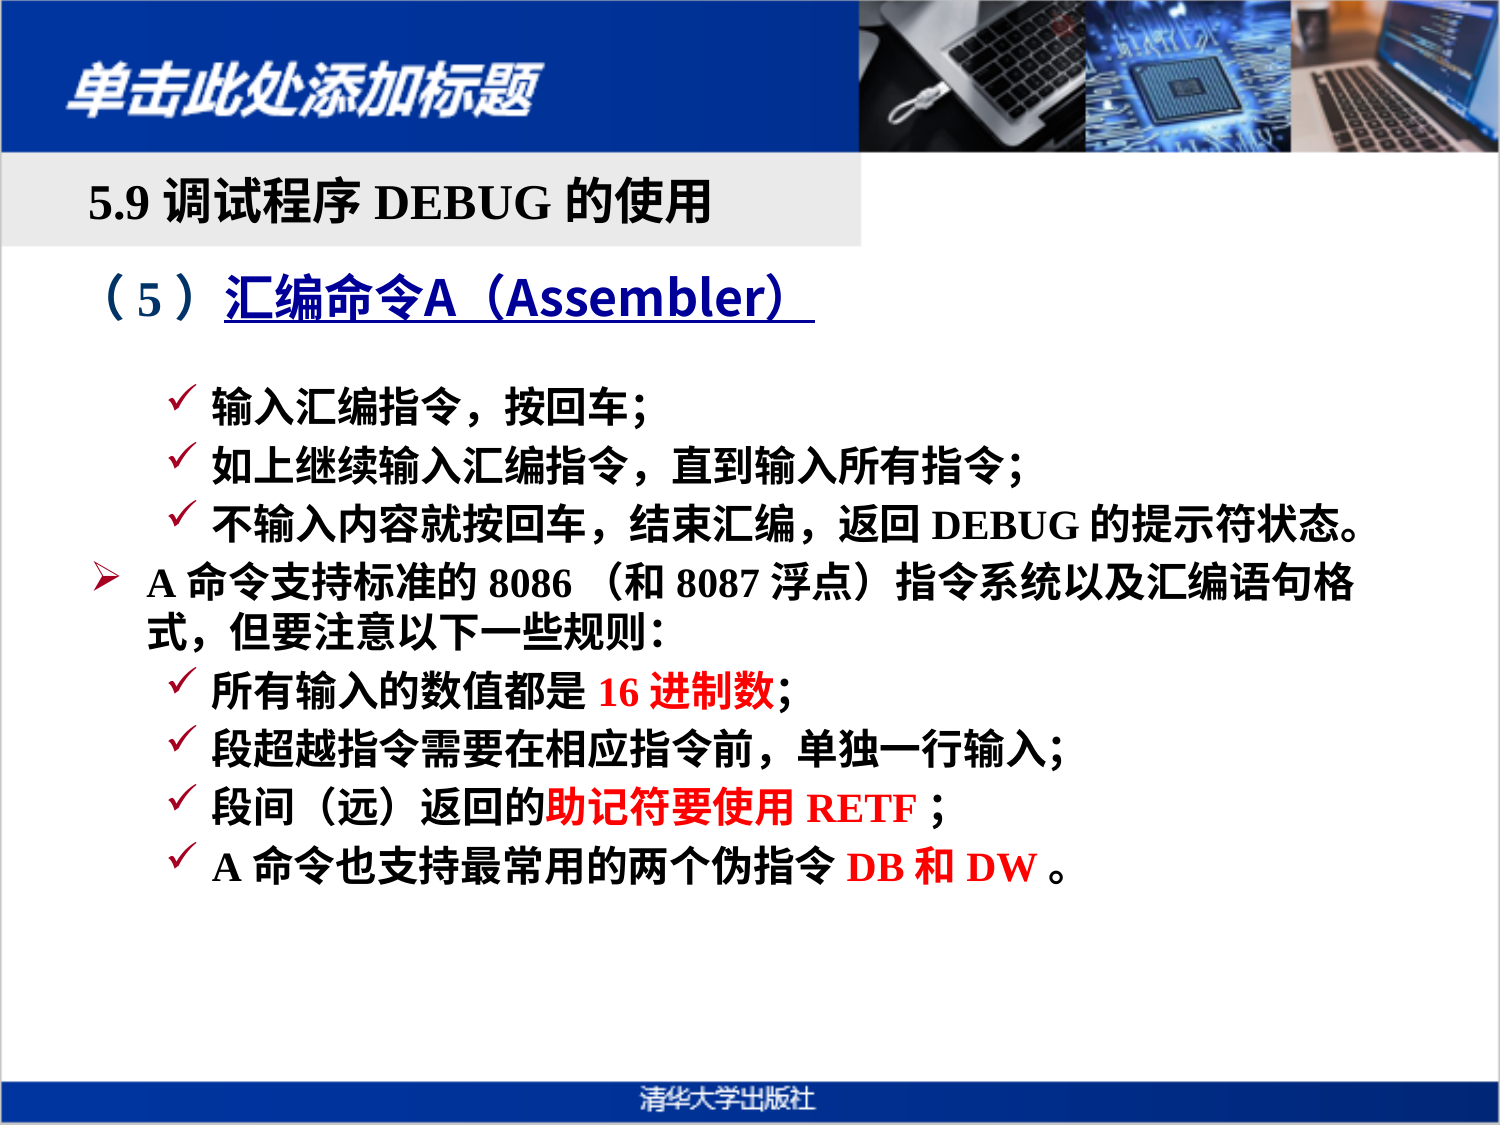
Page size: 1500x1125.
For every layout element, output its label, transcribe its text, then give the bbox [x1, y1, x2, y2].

title （5）汇编命令A（Assembler） [29, 255, 861, 350]
list 输入汇编指令，按回车； 如上继续输入汇编指令，直到输入所有指令； 不输入内容就按回车，结束汇编，返回DEBUG的提示符状态。 A命令支持标准的8086（和8087浮点）指令系统以及汇编语句格式，但要注意以下一些规则： 所有输入的数值都是16进制数； 段超越指令需要在相应指令前，单独一行输入； 段间（远）返回的助记符要使用RETF； A命令也支持最常用的两个伪指令DB和DW。 [75, 373, 1425, 934]
picture [0, 0, 1500, 1125]
text_box 5.9调试程序DEBUG的使用 [73, 162, 1031, 247]
